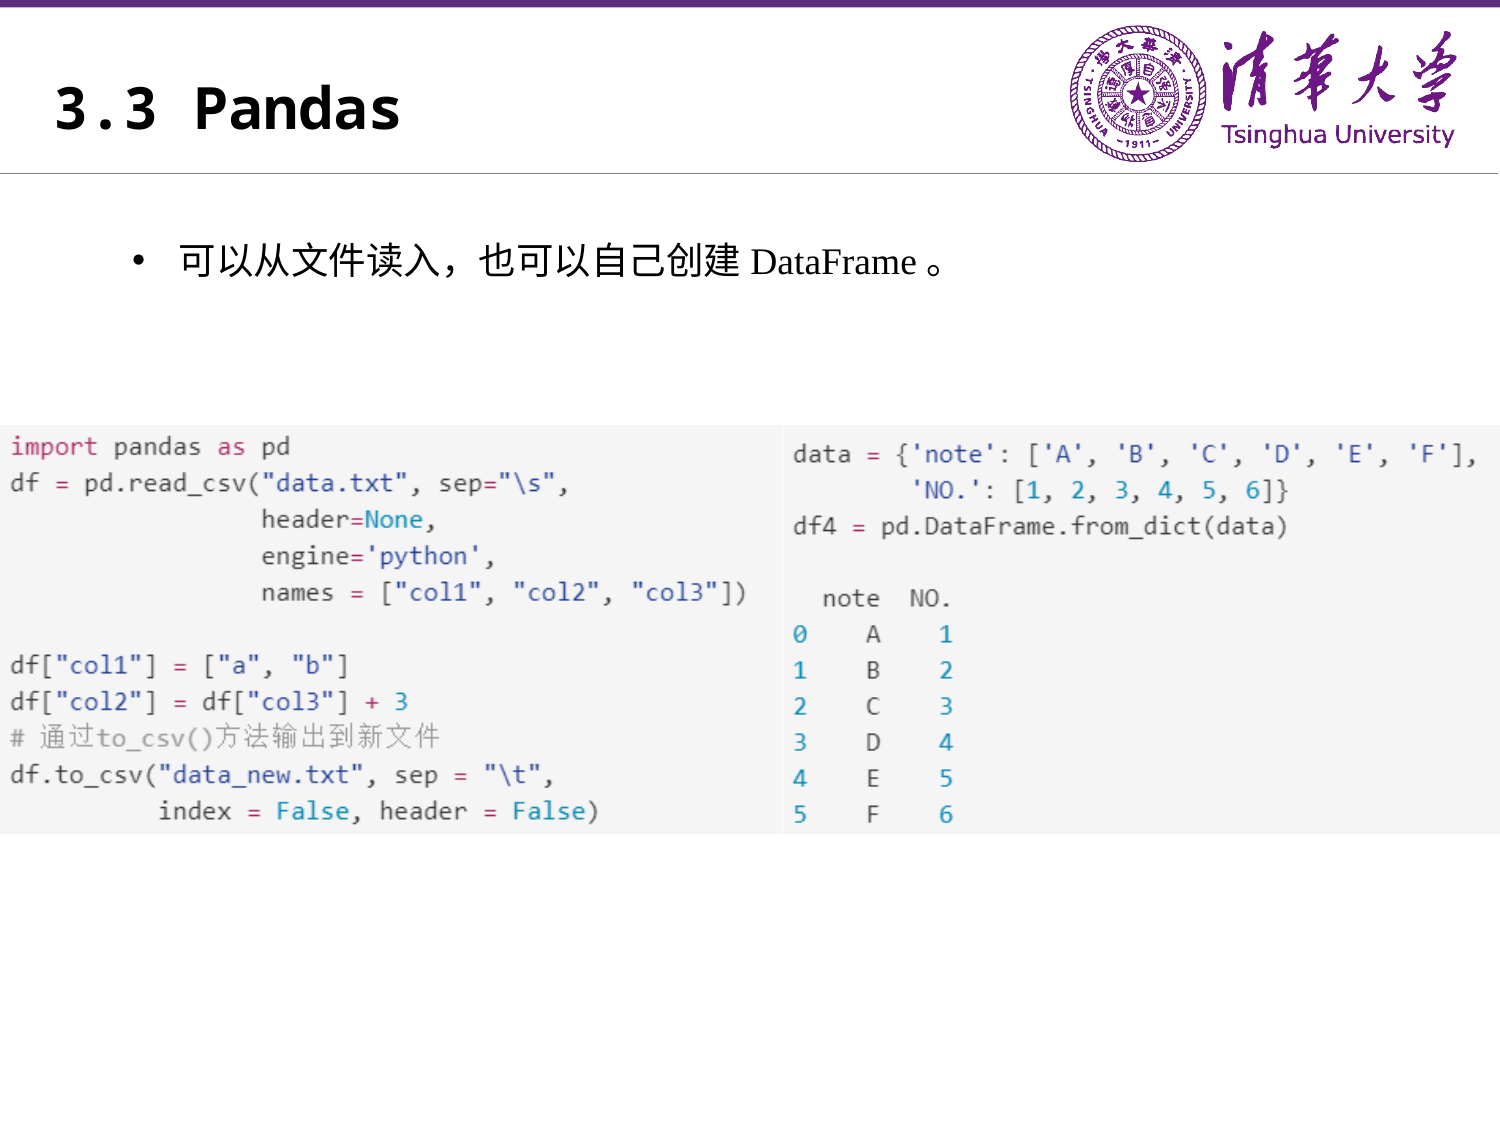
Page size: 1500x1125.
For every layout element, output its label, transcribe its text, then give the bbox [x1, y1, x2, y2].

text_box 可以从文件读入，也可以自己创建DataFrame。 [117, 229, 1194, 290]
text_box 3.3 Pandas [38, 63, 970, 149]
picture [0, 425, 782, 834]
text_box [0, 0, 1500, 8]
picture [1046, 7, 1499, 173]
picture [783, 425, 1500, 834]
